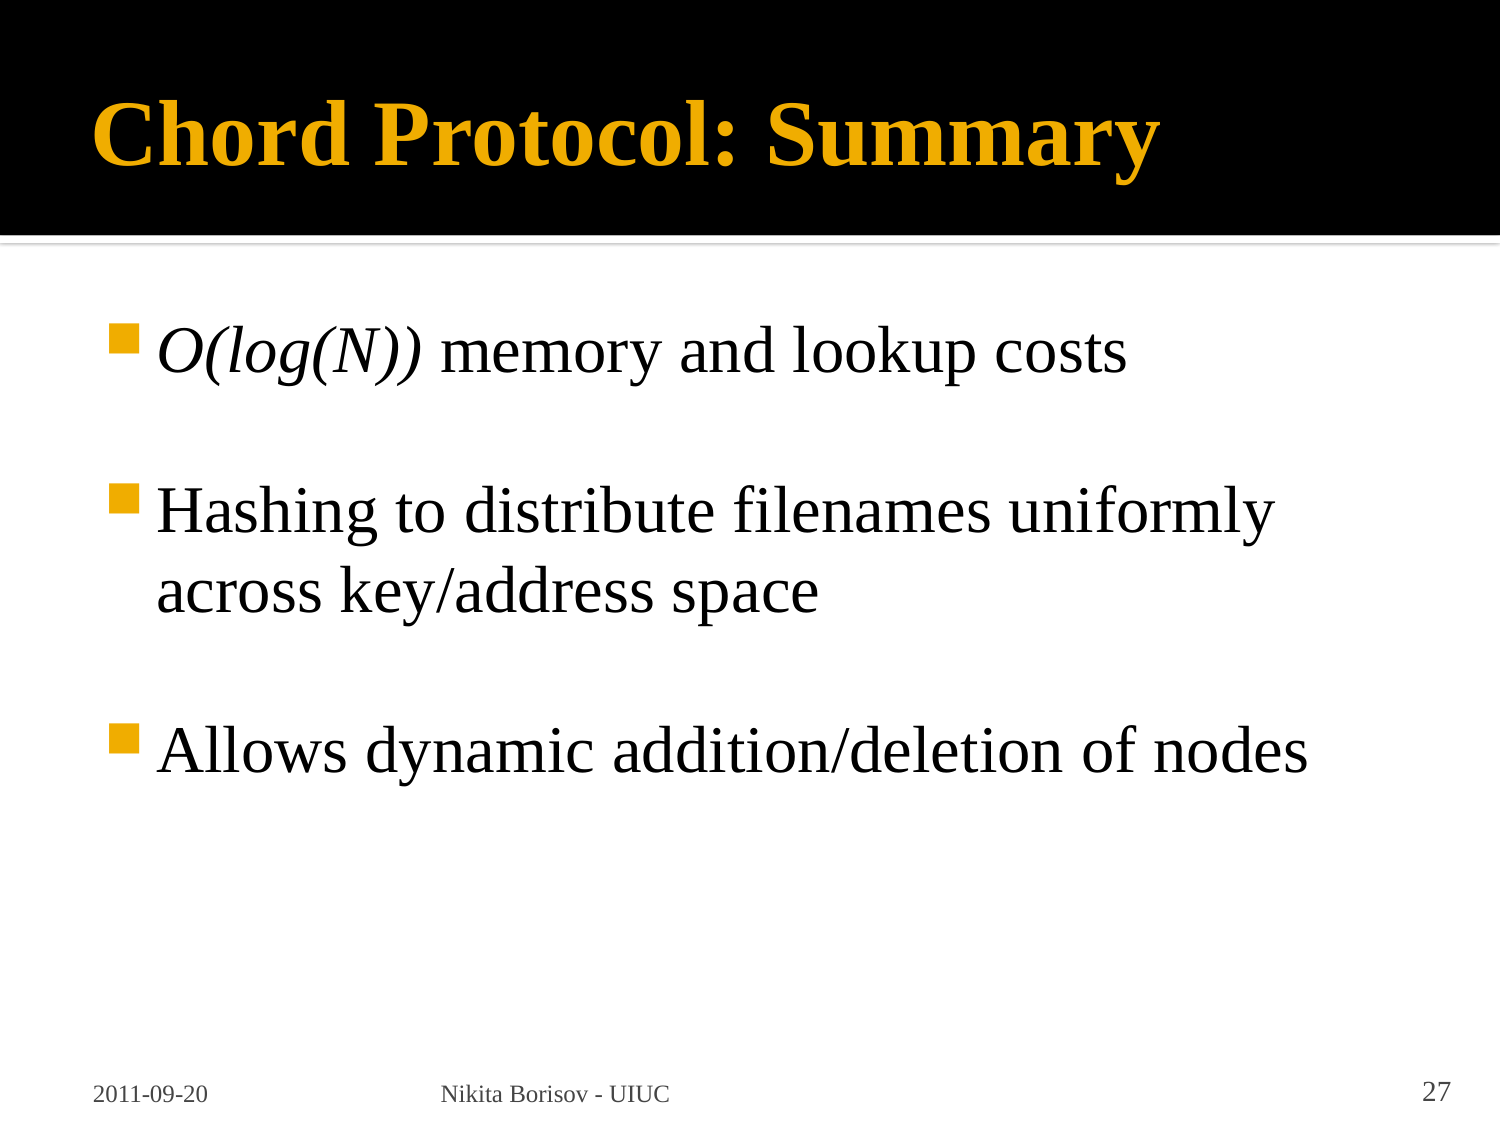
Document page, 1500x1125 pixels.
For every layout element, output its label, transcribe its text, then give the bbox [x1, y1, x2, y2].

title Chord Protocol: Summary [75, 25, 1425, 231]
list O(log(N)) memory and lookup costs Hashing to distribute filenames uniformly across key/address space Allows dynamic addition/deletion of nodes [75, 291, 1425, 1050]
footer Nikita Borisov - UIUC [433, 1062, 1337, 1108]
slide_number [75, 1062, 425, 1108]
slide_number 27 [1345, 1062, 1467, 1108]
